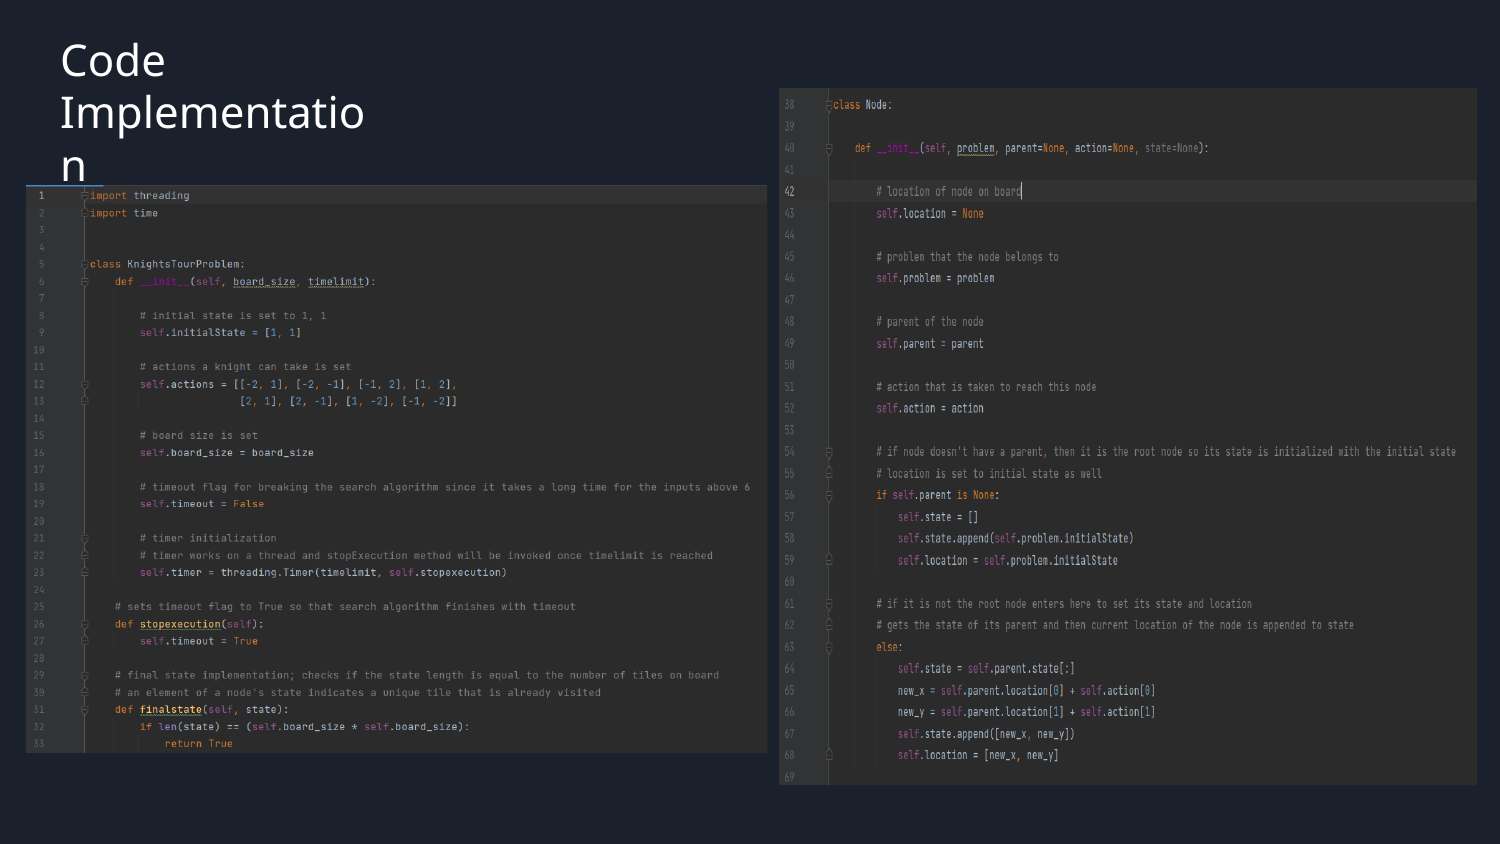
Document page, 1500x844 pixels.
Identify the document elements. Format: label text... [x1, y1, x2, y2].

picture [25, 184, 768, 753]
text_box Code Implementation [45, 17, 384, 183]
picture [778, 88, 1477, 785]
